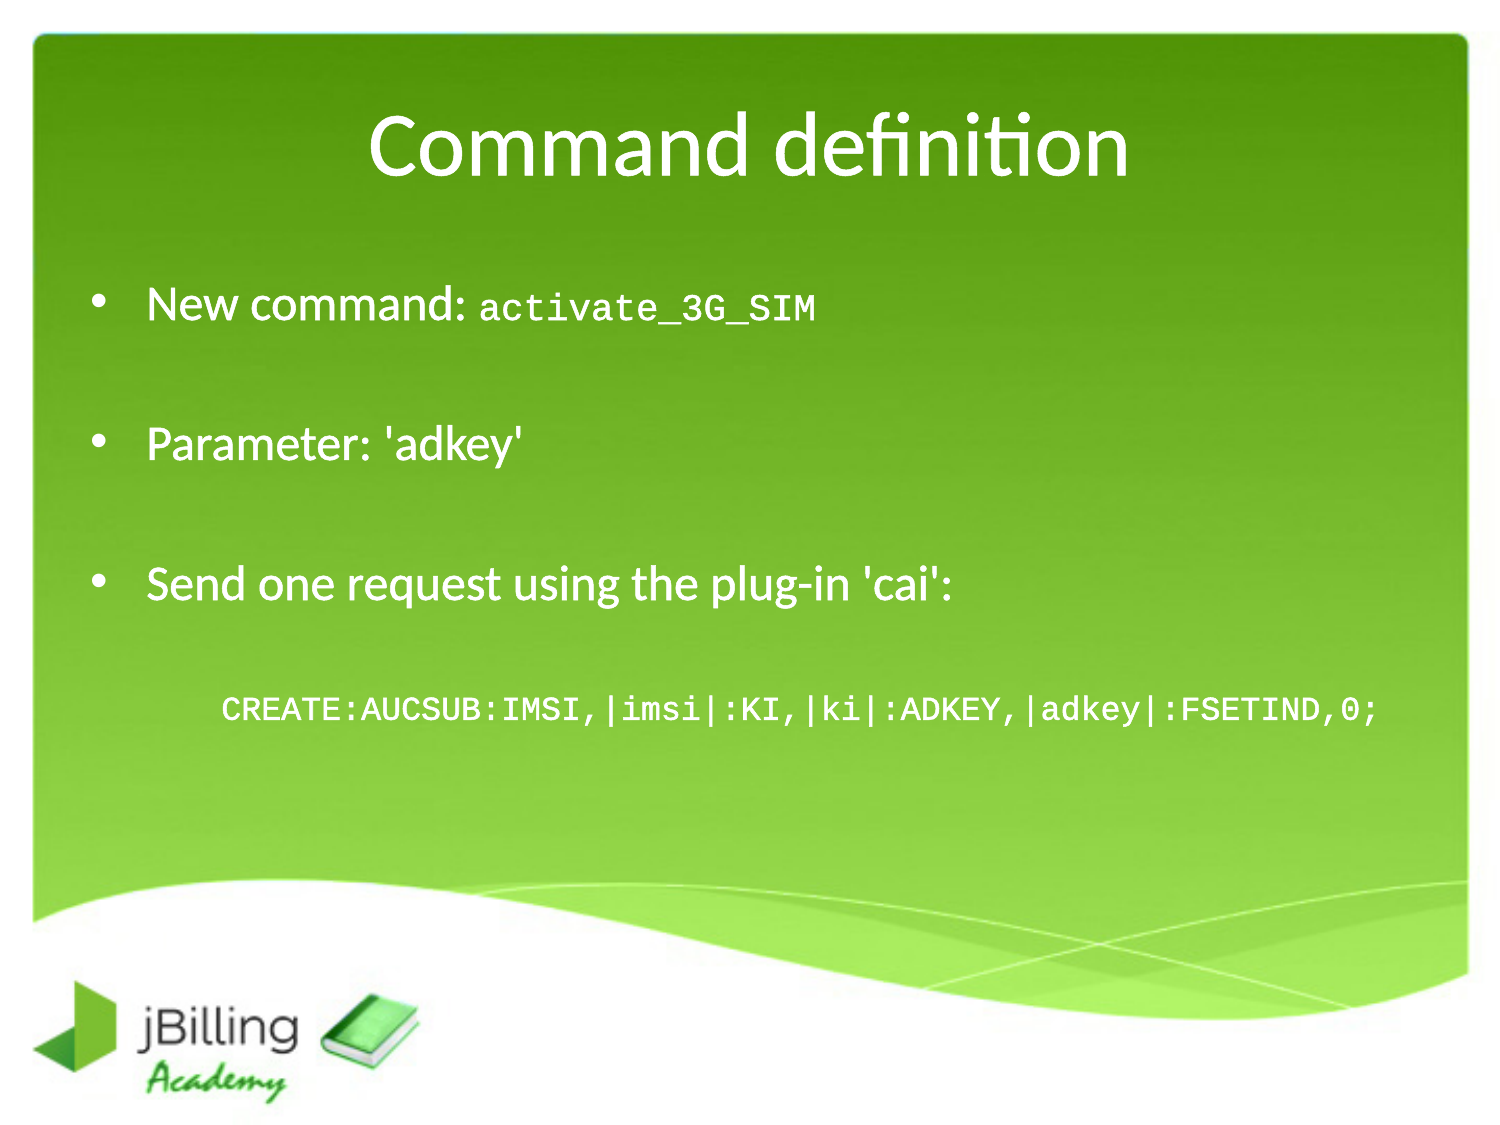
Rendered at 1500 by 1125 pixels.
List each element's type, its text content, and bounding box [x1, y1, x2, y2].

title Command definition [75, 45, 1425, 233]
list New command: activate_3G_SIM Parameter: 'adkey' Send one request using the plug-in 'cai': CREATE:AUCSUB:IMSI,|imsi|:KI,|ki|:ADKEY,|adkey|:FSETIND,0; [75, 262, 1500, 1005]
picture [0, 0, 1500, 1125]
